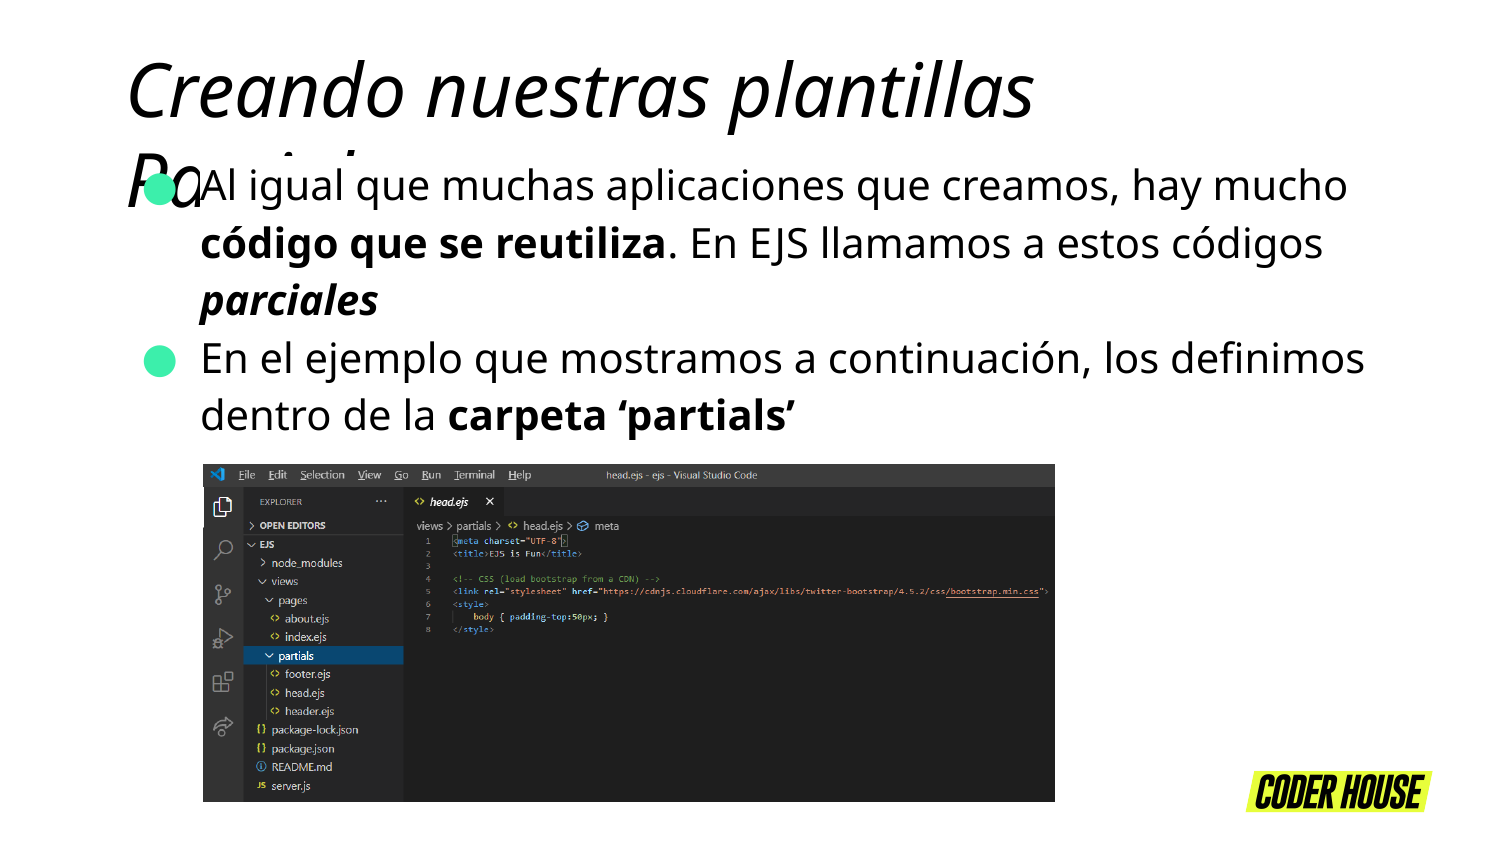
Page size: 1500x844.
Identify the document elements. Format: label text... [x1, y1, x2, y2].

picture [1241, 764, 1437, 819]
text_box Creando nuestras plantillas Parciales [110, 27, 1284, 119]
text_box Al igual que muchas aplicaciones que creamos, hay mucho código que se reutiliza. En EJS llamamos a estos códigos parciales En el ejemplo que mostramos a continuación, los definimos dentro de la carpeta ‘partials’ [110, 136, 1391, 465]
picture [203, 463, 1055, 802]
